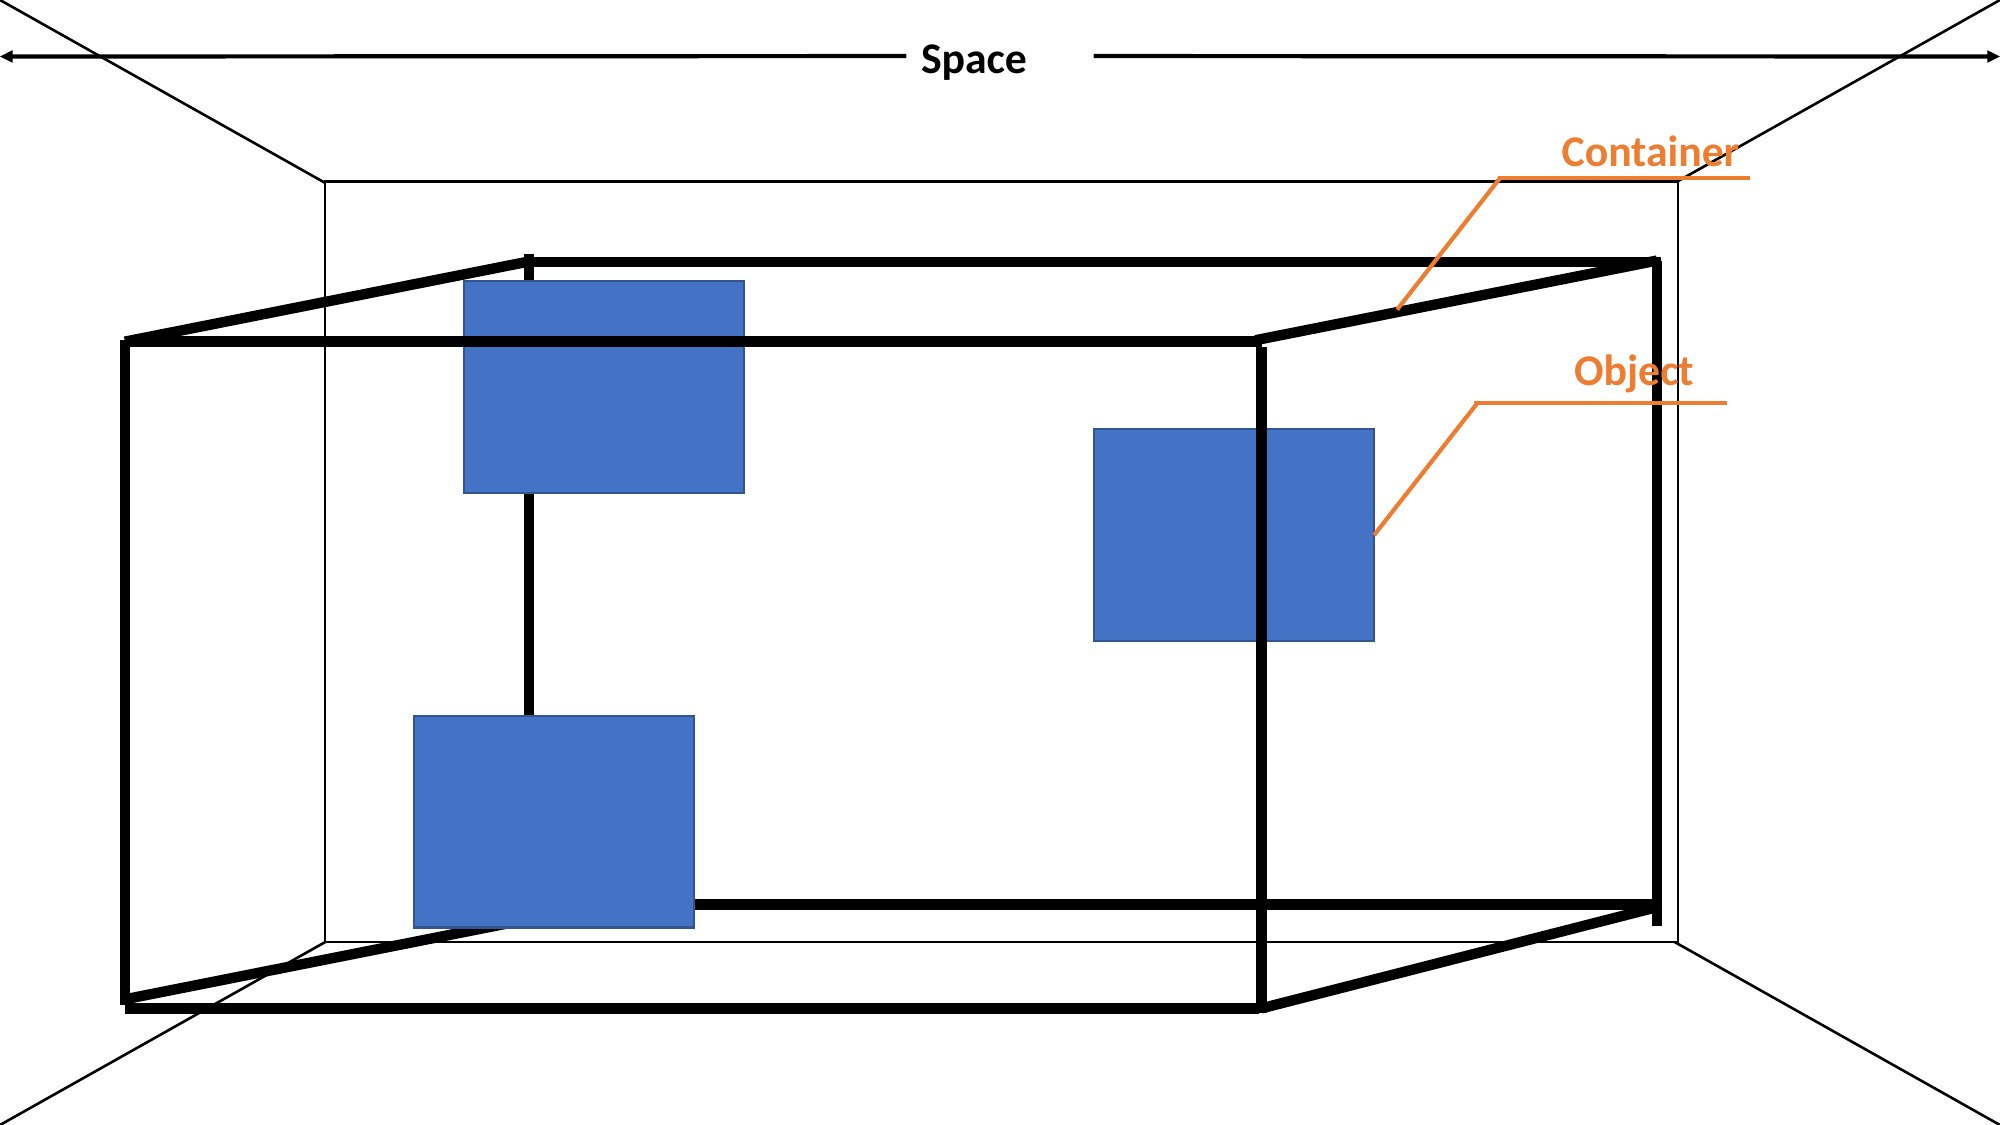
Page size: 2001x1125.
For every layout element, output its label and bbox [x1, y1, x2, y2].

text_box [1255, 260, 1656, 341]
text_box [127, 919, 529, 999]
text_box [1262, 906, 1661, 1009]
text_box [124, 261, 527, 342]
text_box [0, 0, 2000, 1125]
text_box [1374, 403, 1478, 536]
text_box [1397, 177, 1501, 310]
